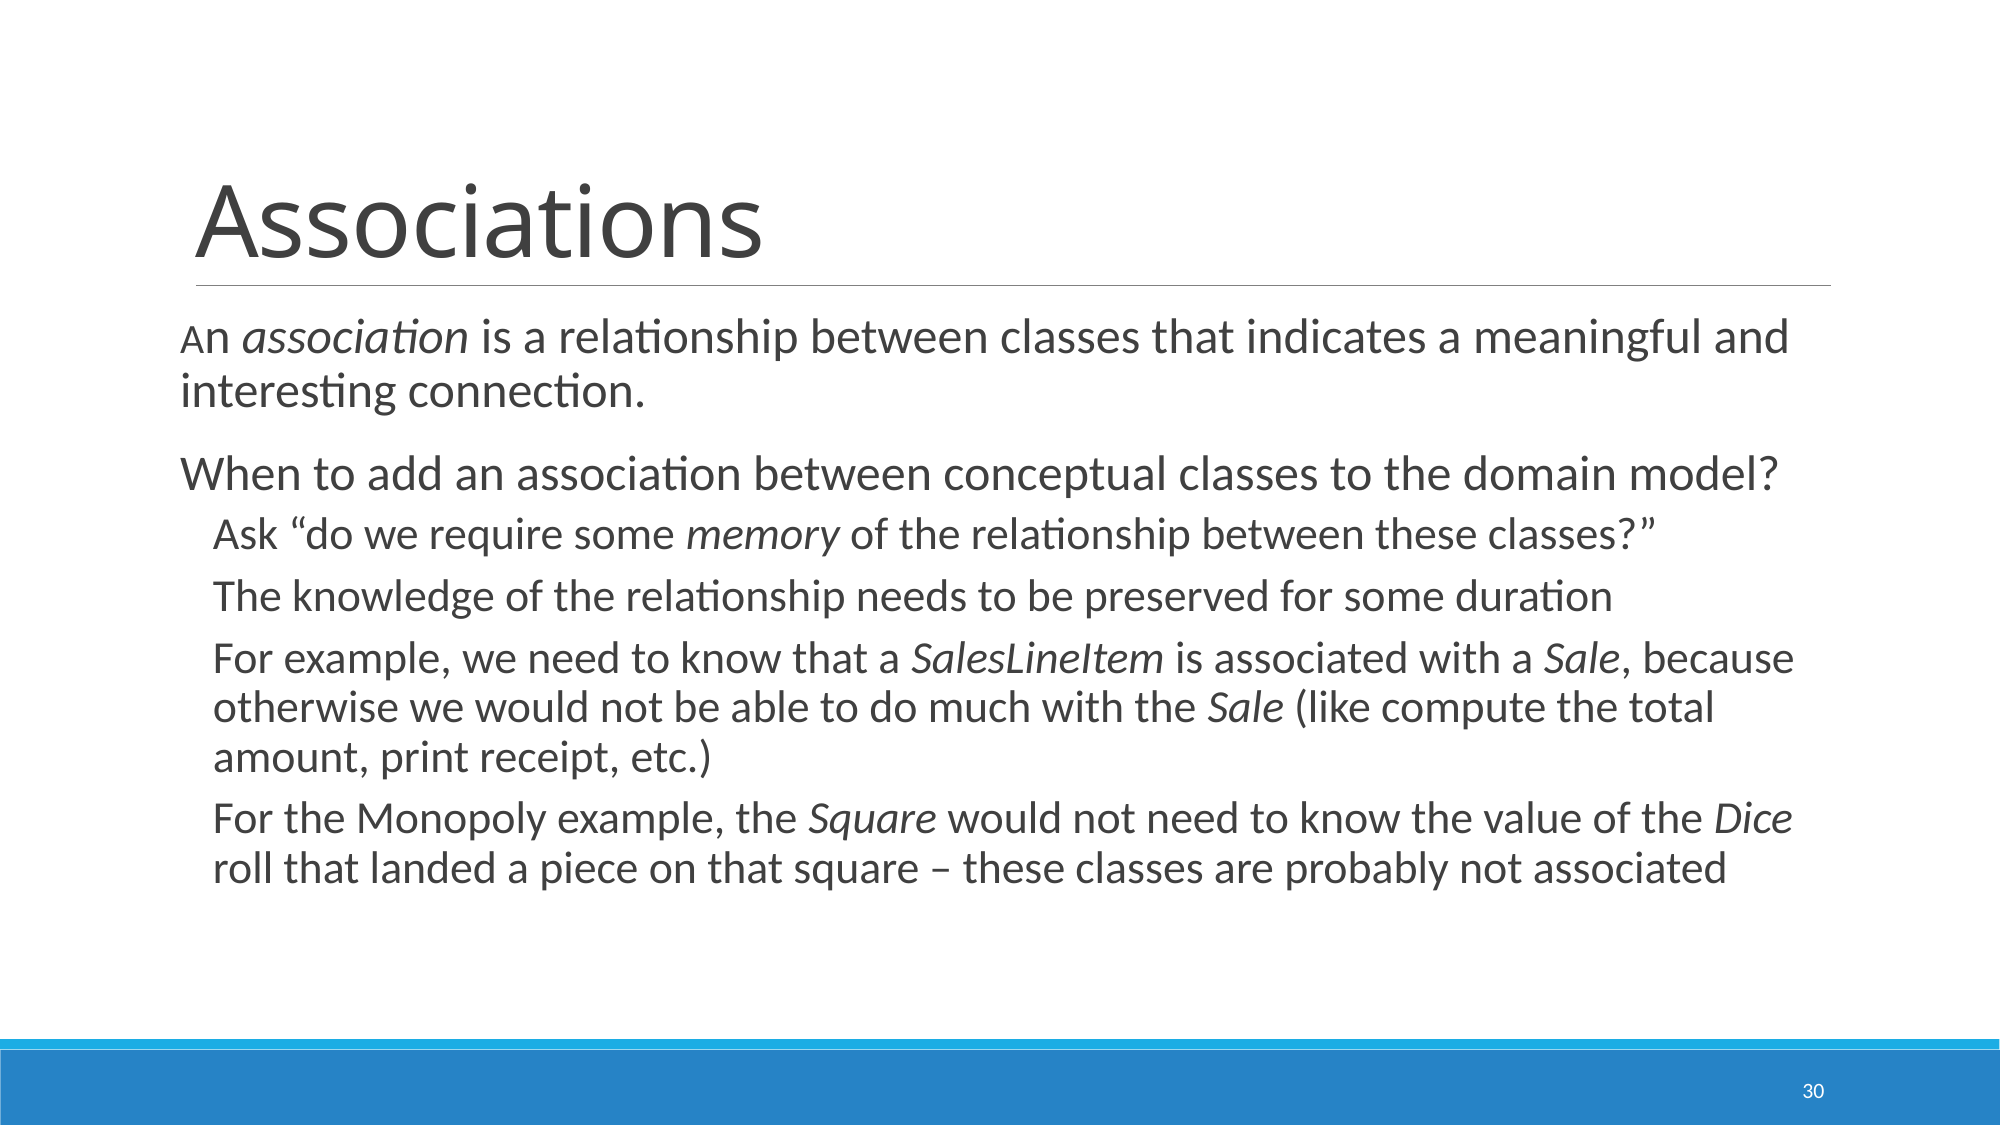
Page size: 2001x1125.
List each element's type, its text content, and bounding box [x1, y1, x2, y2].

slide_number 30 [1624, 1059, 1840, 1120]
title Associations [180, 47, 1830, 285]
list An association is a relationship between classes that indicates a meaningful and interesting connection. When to add an association between conceptual classes to the domain model? Ask “do we require some memory of the relationship between these classes?” The knowledge of the relationship needs to be preserved for some duration For example, we need to know that a SalesLineItem is associated with a Sale, because otherwise we would not be able to do much with the Sale (like compute the total amount, print receipt, etc.) For the Monopoly example, the Square would not need to know the value of the Dice roll that landed a piece on that square – these classes are probably not associated [180, 302, 1830, 963]
